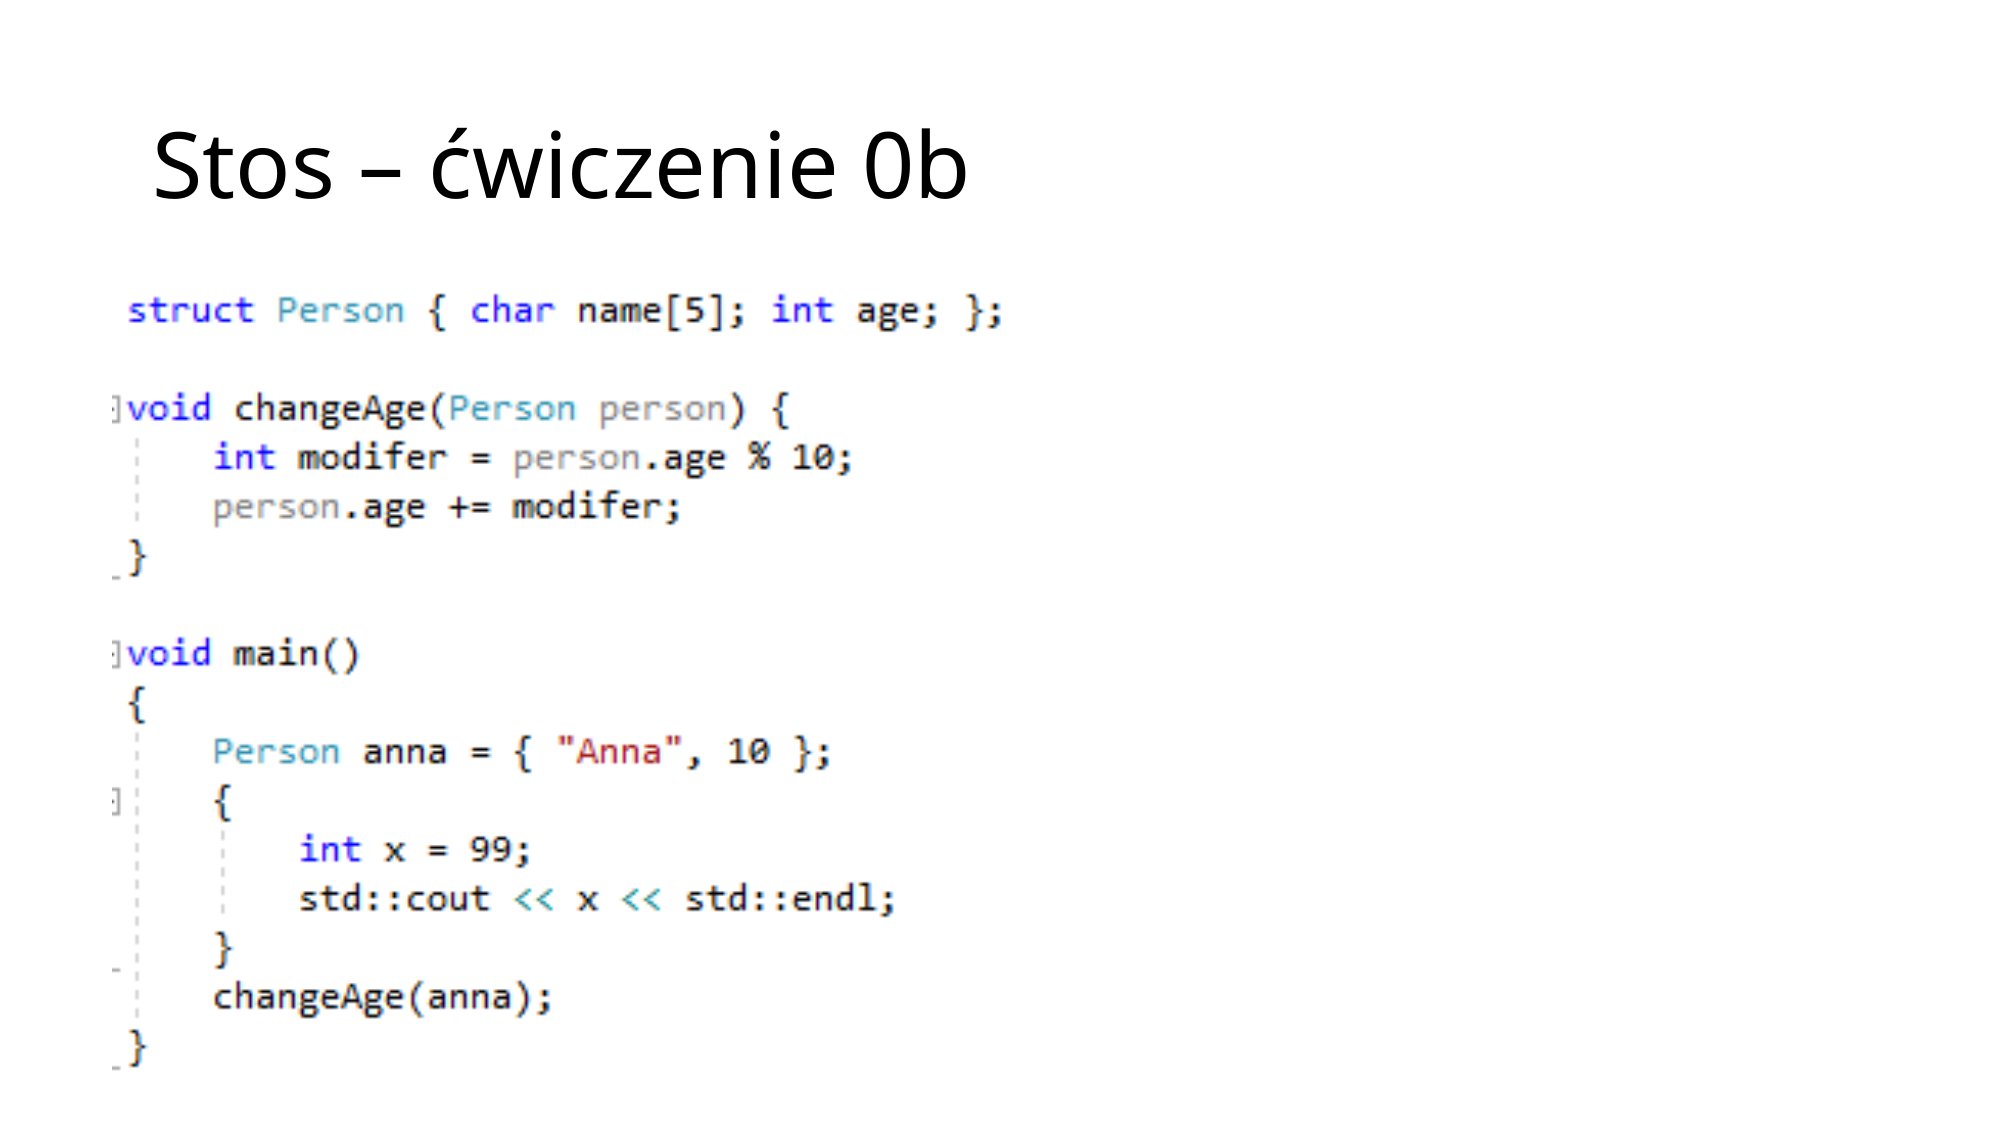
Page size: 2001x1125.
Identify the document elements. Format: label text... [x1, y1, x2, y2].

title Stos – ćwiczenie 0b [137, 59, 1863, 278]
picture [112, 277, 1050, 1083]
